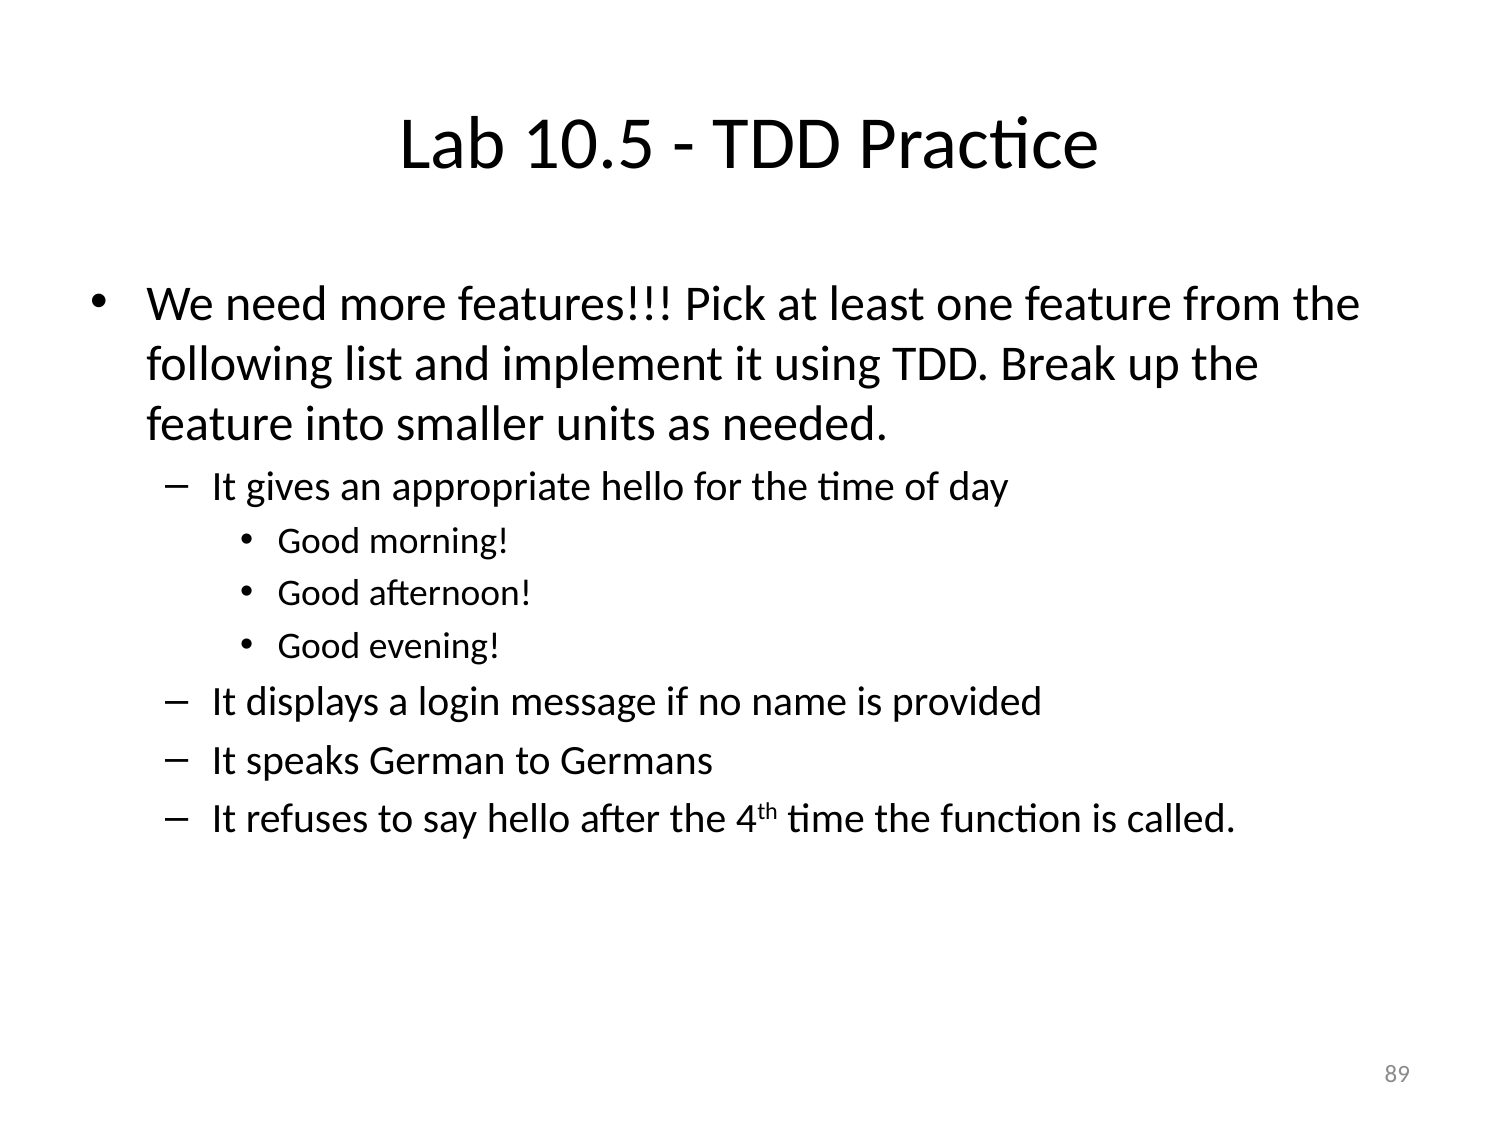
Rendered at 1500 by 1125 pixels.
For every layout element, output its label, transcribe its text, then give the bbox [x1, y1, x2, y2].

title Lab 10.5 - TDD Practice [75, 45, 1425, 233]
slide_number 89 [1074, 1042, 1425, 1103]
list We need more features!!! Pick at least one feature from the following list and implement it using TDD. Break up the feature into smaller units as needed. It gives an appropriate hello for the time of day Good morning! Good afternoon! Good evening! It displays a login message if no name is provided It speaks German to Germans It refuses to say hello after the 4th time the function is called. [75, 262, 1425, 1005]
